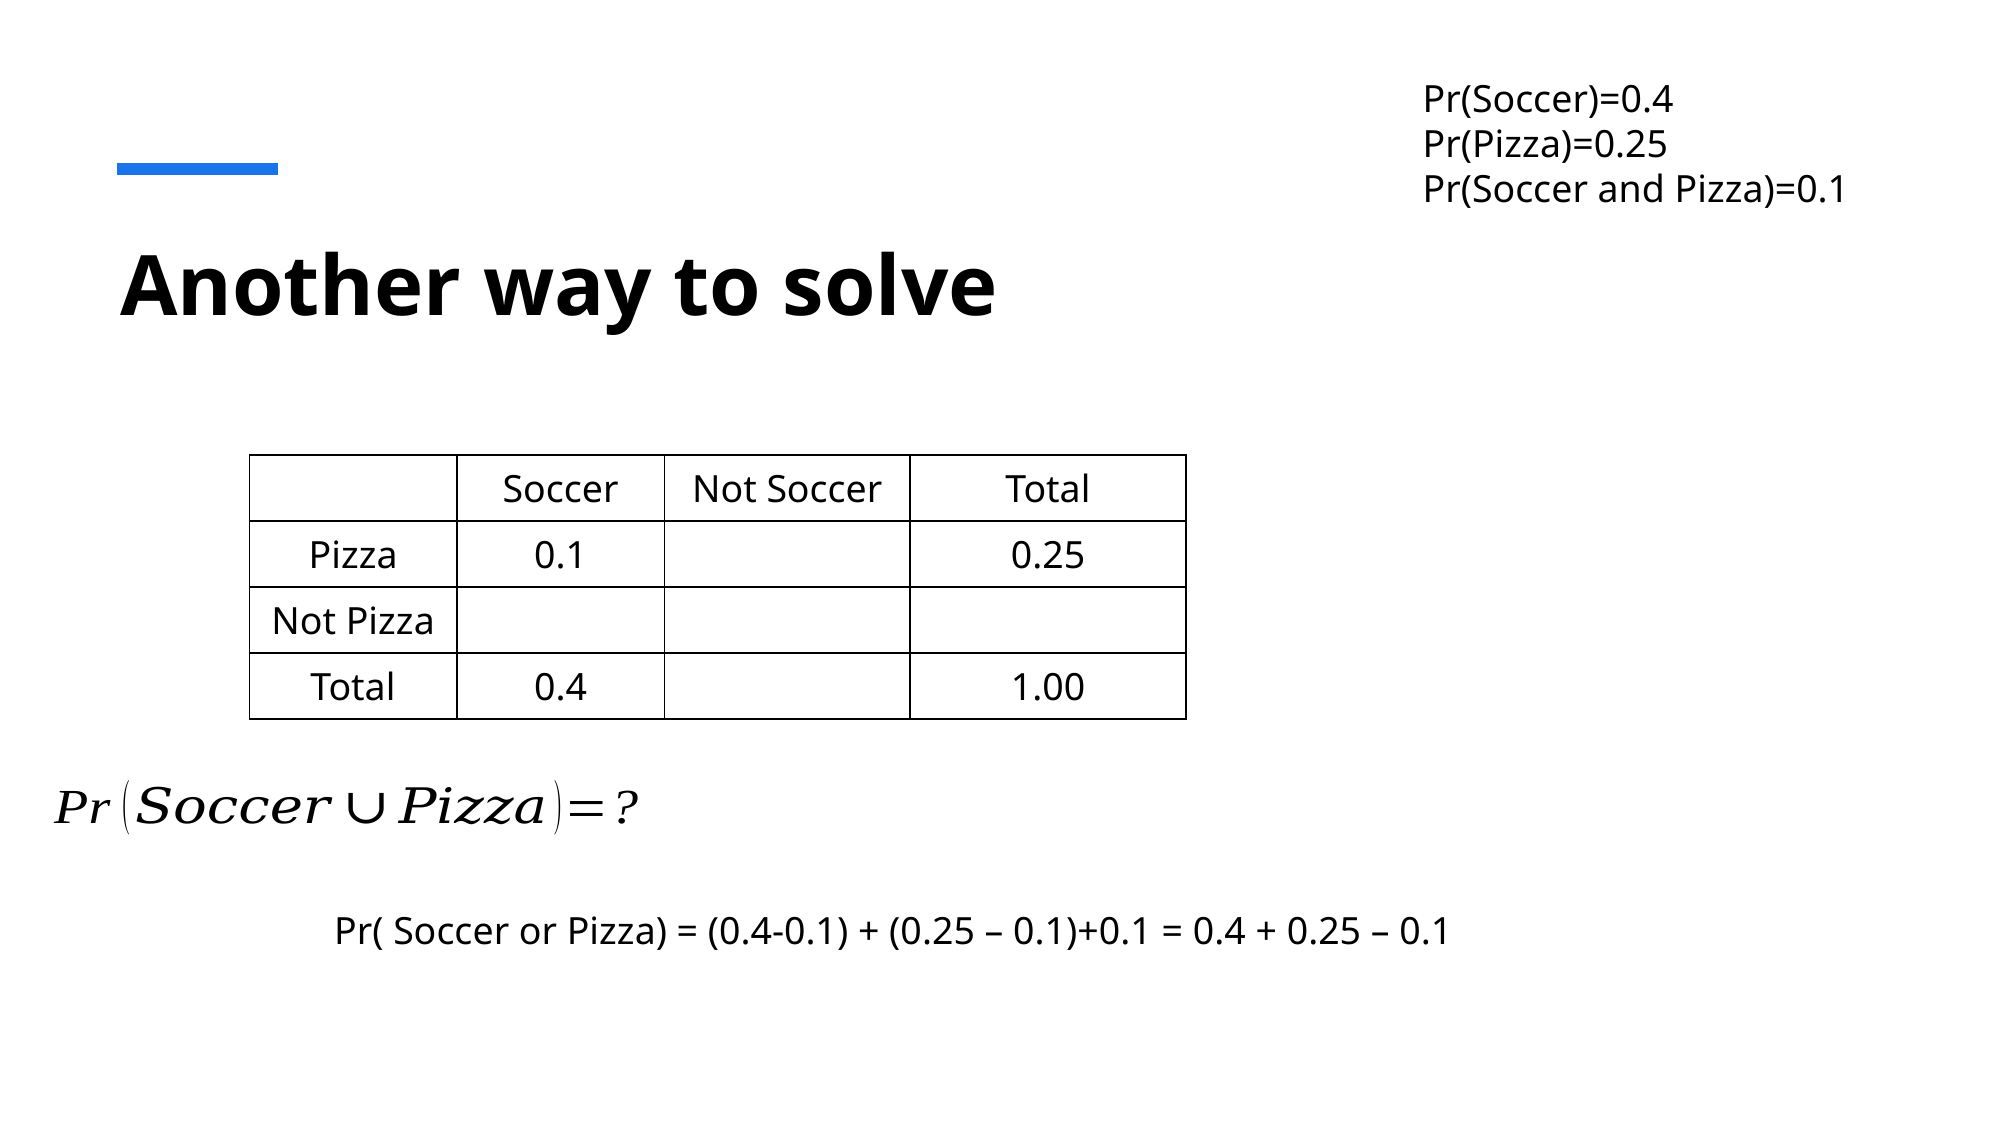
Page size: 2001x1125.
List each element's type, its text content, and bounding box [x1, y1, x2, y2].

table_header Soccer [458, 456, 664, 520]
table_cell Total [250, 654, 456, 718]
table_header [250, 456, 456, 520]
table_cell 0.4 [458, 654, 664, 718]
table_cell [458, 588, 664, 652]
table_cell 0.25 [911, 522, 1185, 586]
table_cell [665, 588, 909, 652]
text_box Pr(Soccer)=0.4 Pr(Pizza)=0.25 Pr(Soccer and Pizza)=0.1 [1407, 67, 1986, 218]
text_box Pr( Soccer or Pizza) = (0.4-0.1) + (0.25 – 0.1)+0.1 = 0.4 + 0.25 – 0.1 [319, 899, 1540, 960]
table_cell Not Pizza [250, 588, 456, 652]
table_cell 0.1 [458, 522, 664, 586]
table_cell 1.00 [911, 654, 1185, 718]
table_header Total [911, 456, 1185, 520]
title Another way to solve [105, 224, 1892, 405]
table_cell [665, 522, 909, 586]
table_cell [665, 654, 909, 718]
table_cell Pizza [250, 522, 456, 586]
table_header Not Soccer [665, 456, 909, 520]
table_cell [911, 588, 1185, 652]
